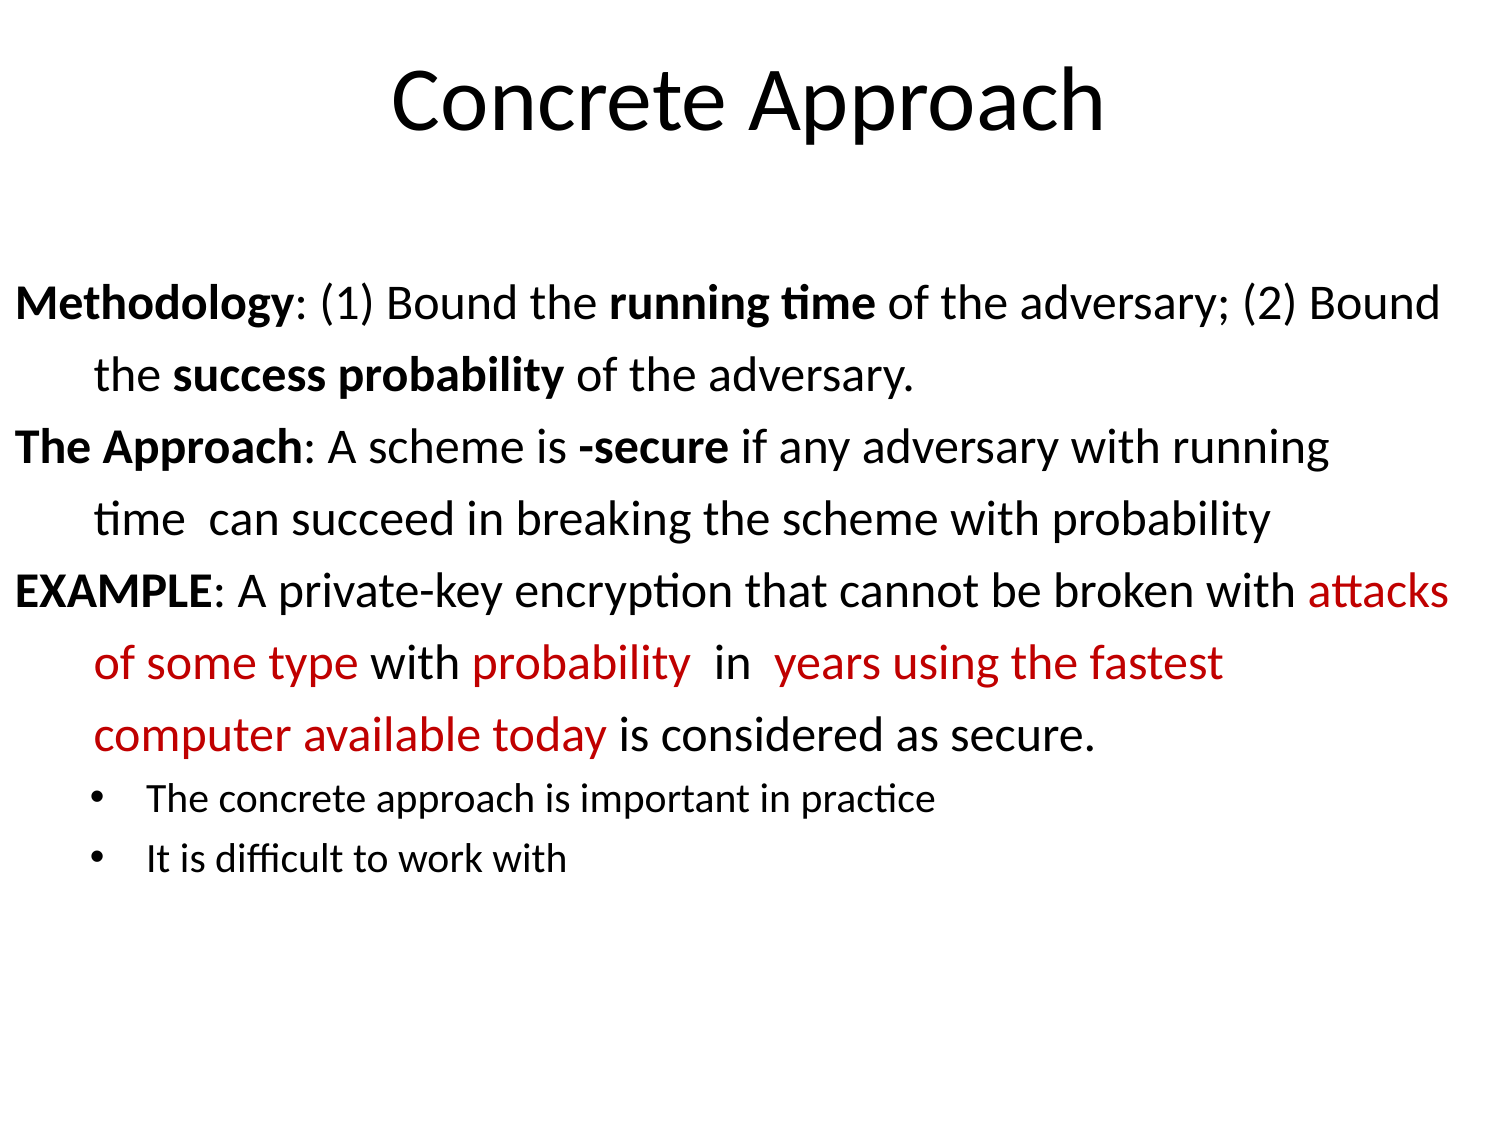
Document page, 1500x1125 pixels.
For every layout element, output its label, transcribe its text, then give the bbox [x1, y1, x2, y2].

title Concrete Approach [0, 0, 1500, 188]
